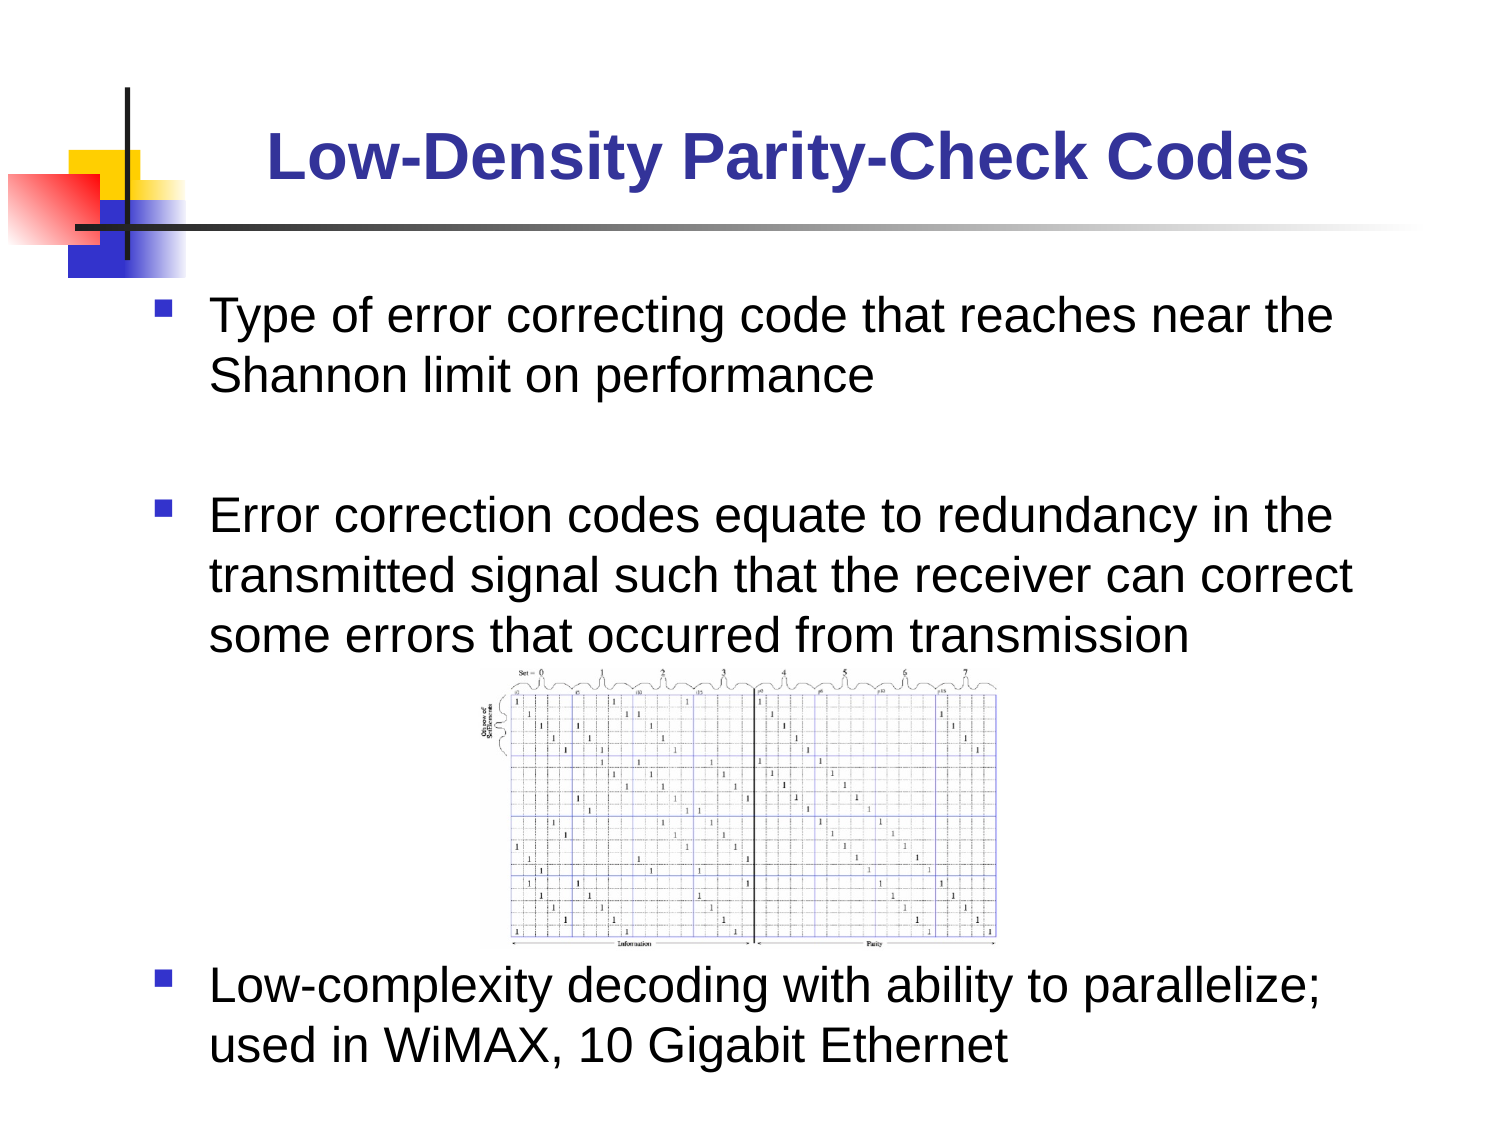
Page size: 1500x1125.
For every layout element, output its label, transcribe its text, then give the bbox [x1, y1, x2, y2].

list Type of error correcting code that reaches near the Shannon limit on performance Error correction codes equate to redundancy in the transmitted signal such that the receiver can correct some errors that occurred from transmission Low-complexity decoding with ability to parallelize; used in WiMAX, 10 Gigabit Ethernet [137, 275, 1438, 1069]
title Low-Density Parity-Check Codes [150, 50, 1429, 200]
picture [474, 662, 1001, 954]
